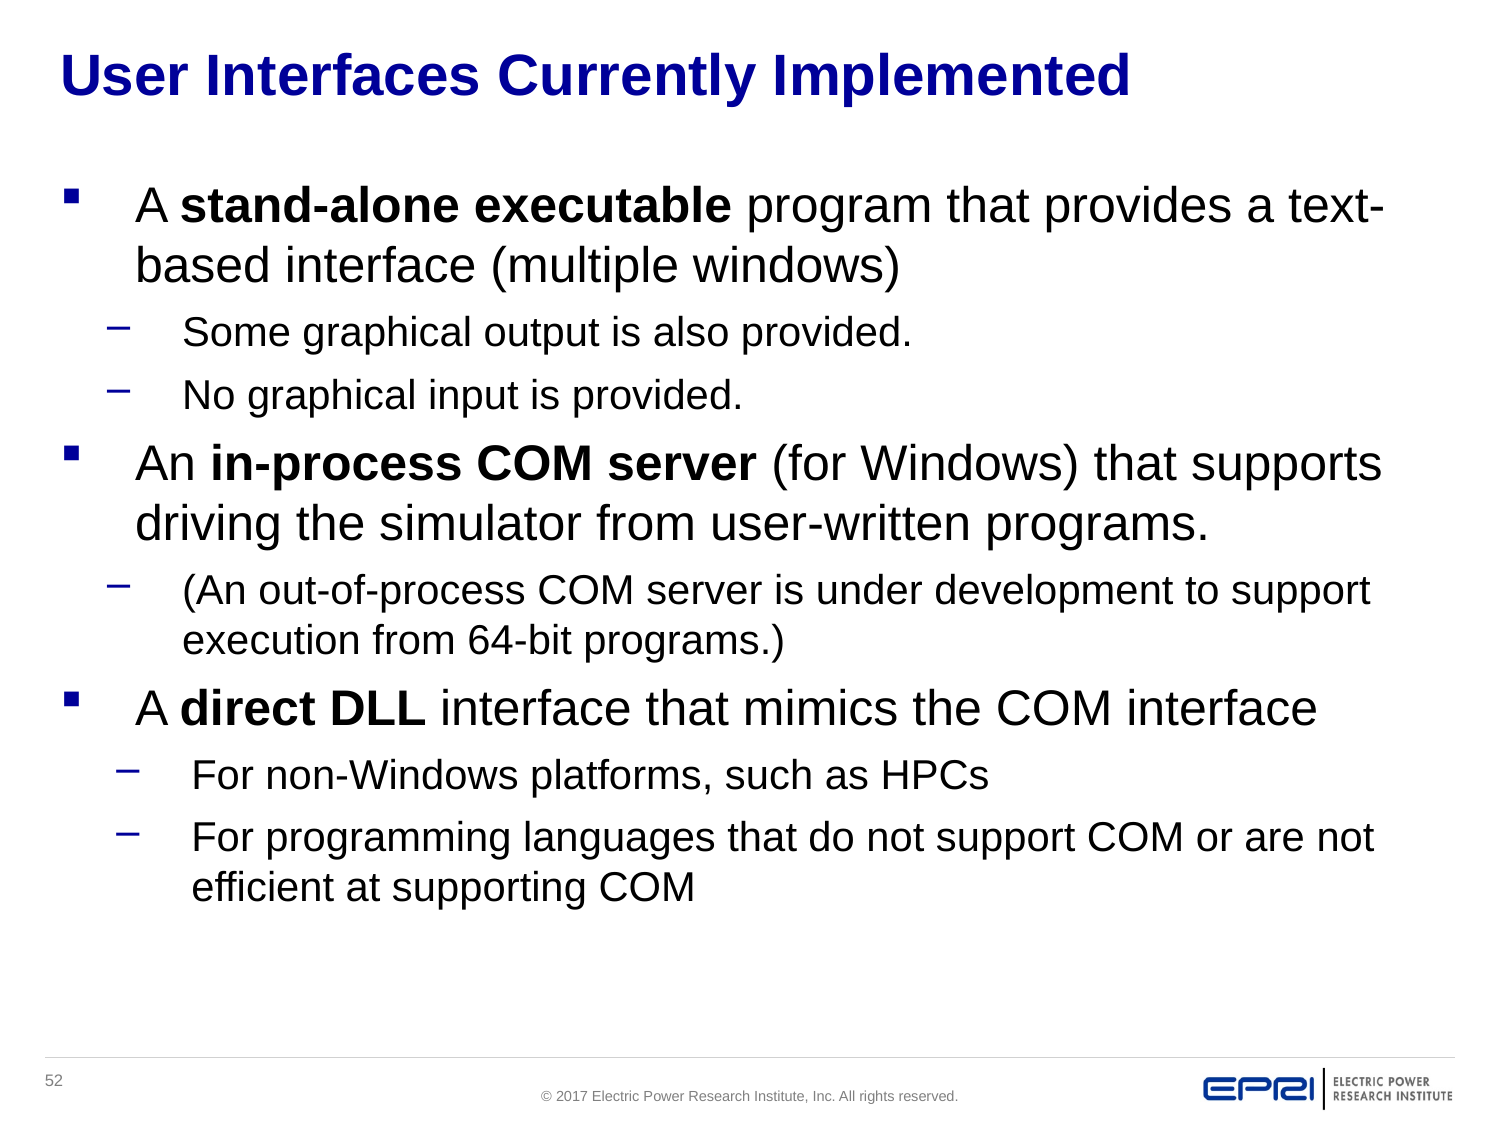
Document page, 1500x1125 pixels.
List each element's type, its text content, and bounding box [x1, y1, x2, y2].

list A stand-alone executable program that provides a text-based interface (multiple windows) Some graphical output is also provided. No graphical input is provided. An in-process COM server (for Windows) that supports driving the simulator from user-written programs. (An out-of-process COM server is under development to support execution from 64-bit programs.) A direct DLL interface that mimics the COM interface For non-Windows platforms, such as HPCs For programming languages that do not support COM or are not efficient at supporting COM [44, 164, 1456, 1051]
picture [1200, 1064, 1455, 1113]
title User Interfaces Currently Implemented [44, 29, 1456, 151]
